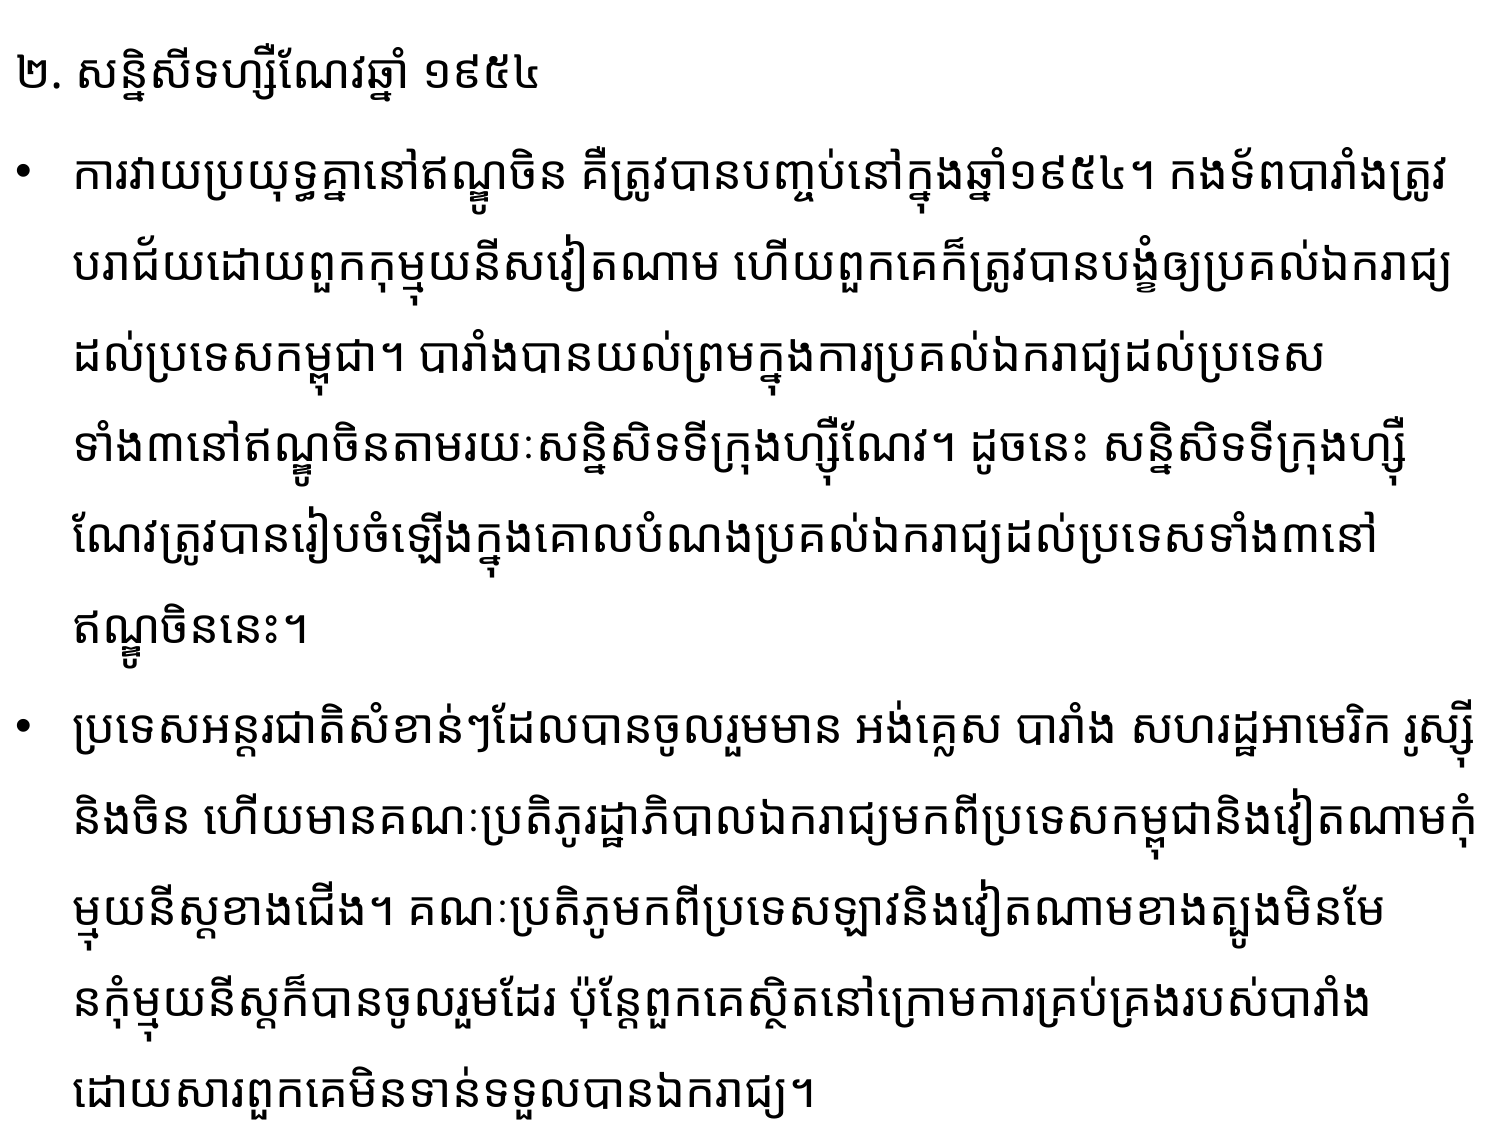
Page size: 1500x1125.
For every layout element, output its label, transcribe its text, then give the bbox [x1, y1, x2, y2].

list ២. សន្និសីទហ្សឺណែវឆ្នាំ ១៩៥៤ ការវាយប្រយុទ្ធគ្នានៅឥណ្ឌូចិន គឺត្រូវ​បានបញ្ចប់​នៅក្នុង​ឆ្នាំ​១៩៥៤។ កងទ័ពបារាំង​ត្រូវ​បរា​ជ័យ​​ដោយពួក​កុម្មុយនីសវៀតណាម ហើយពួកគេក៏ត្រូវបានបង្ខំ​ឲ្យប្រគល់ឯករាជ្យ​ដល់​ប្រទេសកម្ពុជា។ បារាំងបាន​យល់​ព្រម​ក្នុងការប្រគល់ឯករាជ្យ​ដល់​ប្រទេសទាំង៣នៅឥណ្ឌូចិនតាមរយៈ​សន្និសិទ​ទី​ក្រុង​ហ្ស៊ឺណែវ។ ដូចនេះ សន្និសិទ​ទី​ក្រុង​ហ្ស៊ឺណែវ​ត្រូវ​បាន​រៀបចំឡើងក្នុងគោលបំណងប្រគល់ឯករាជ្យ​ដល់​ប្រទេសទាំង៣នៅឥណ្ឌូចិន​នេះ។ ប្រទេសអន្តរជាតិសំខាន់ៗ​ដែលបាន​ចូលរួមមាន អង់​គ្លេស បារាំង សហរដ្ឋអាមេរិក រូស្ស៊ីនិងចិន ហើយ​មាន​គណៈប្រតិភូ​រដ្ឋាភិបាល​ឯករាជ្យ​មក​ពី​ប្រទេសកម្ពុជានិង​វៀតណាមកុំម្មុយនីស្តខាងជើង។ គណៈ​ប្រតិភូមកពី​ប្រទេសឡាវនិង​វៀតណាមខាងត្បូងមិនមែនកុំម្មុយនីស្តក៏បានចូលរួមដែរ ប៉ុន្តែពួកគេស្ថិតនៅក្រោមការ​គ្រប់​គ្រង​របស់បារាំង ដោយសារ​ពួក​គេមិនទាន់ទទួលបានឯករាជ្យ។ [0, 0, 1500, 1125]
